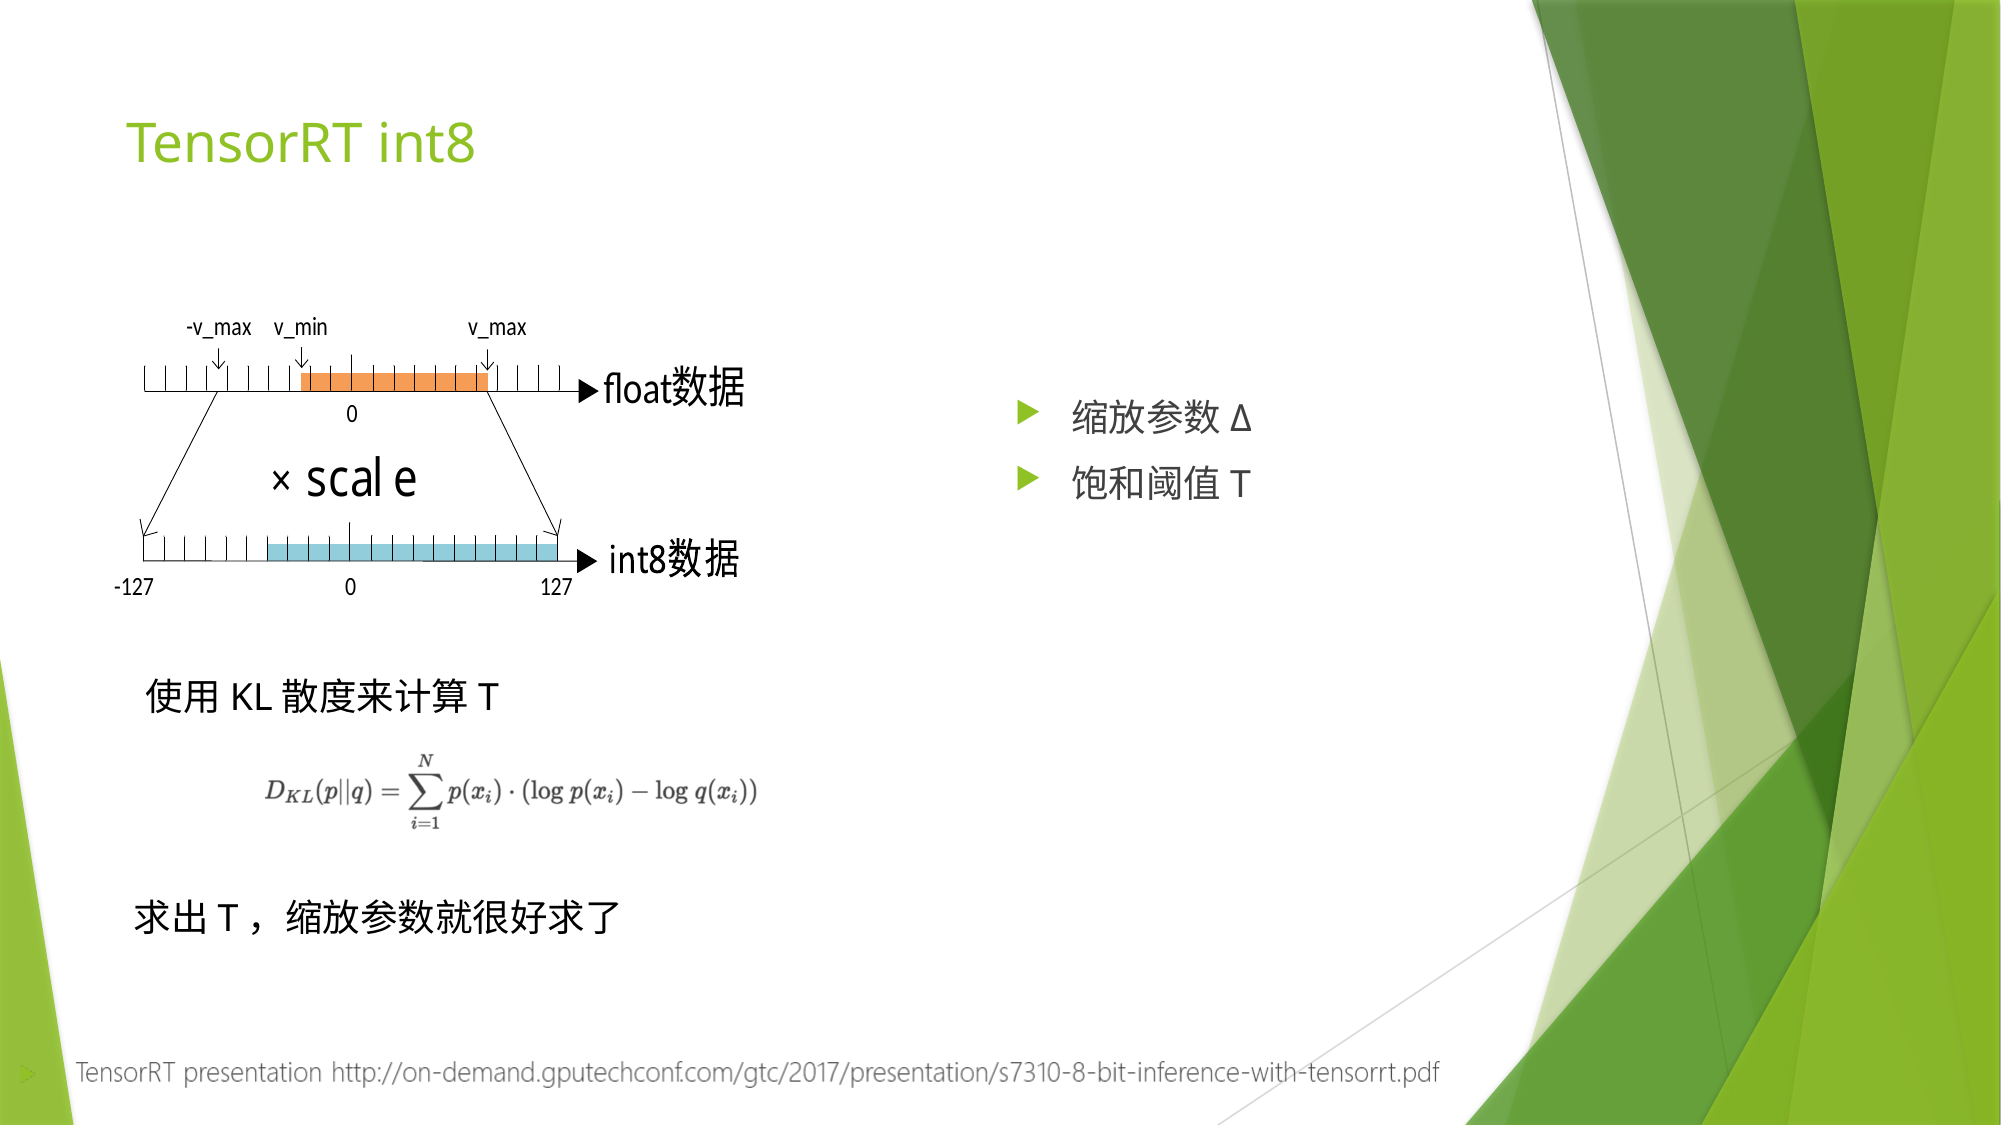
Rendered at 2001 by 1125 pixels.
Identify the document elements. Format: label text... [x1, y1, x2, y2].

picture [247, 735, 764, 842]
list 缩放参数Δ 饱和阈值T [999, 386, 1335, 426]
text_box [87, 305, 877, 606]
picture [6, 1049, 1455, 1104]
text_box 使用KL散度来计算T [130, 665, 1131, 726]
list 缩放参数Δ 饱和阈值T [999, 427, 1335, 569]
text_box 求出T，缩放参数就很好求了 [119, 886, 638, 947]
title TensorRT int8 [111, 99, 1522, 181]
